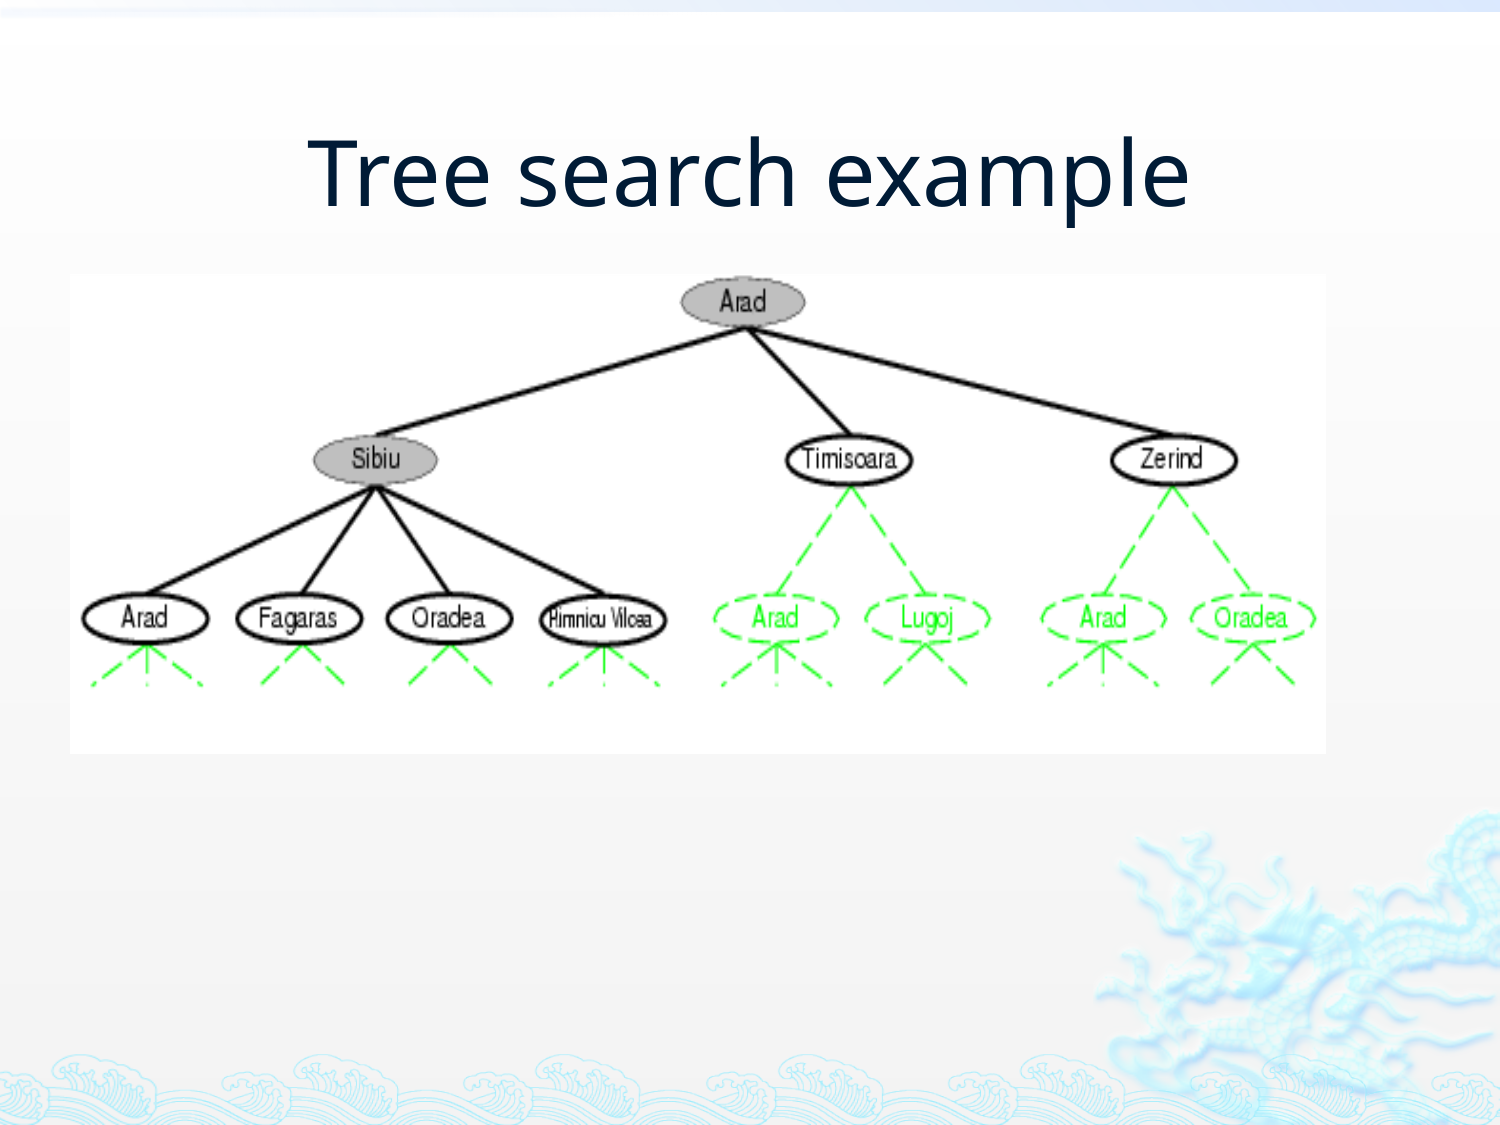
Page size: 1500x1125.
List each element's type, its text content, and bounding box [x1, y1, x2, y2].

title Tree search example [75, 45, 1425, 233]
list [70, 273, 1327, 754]
